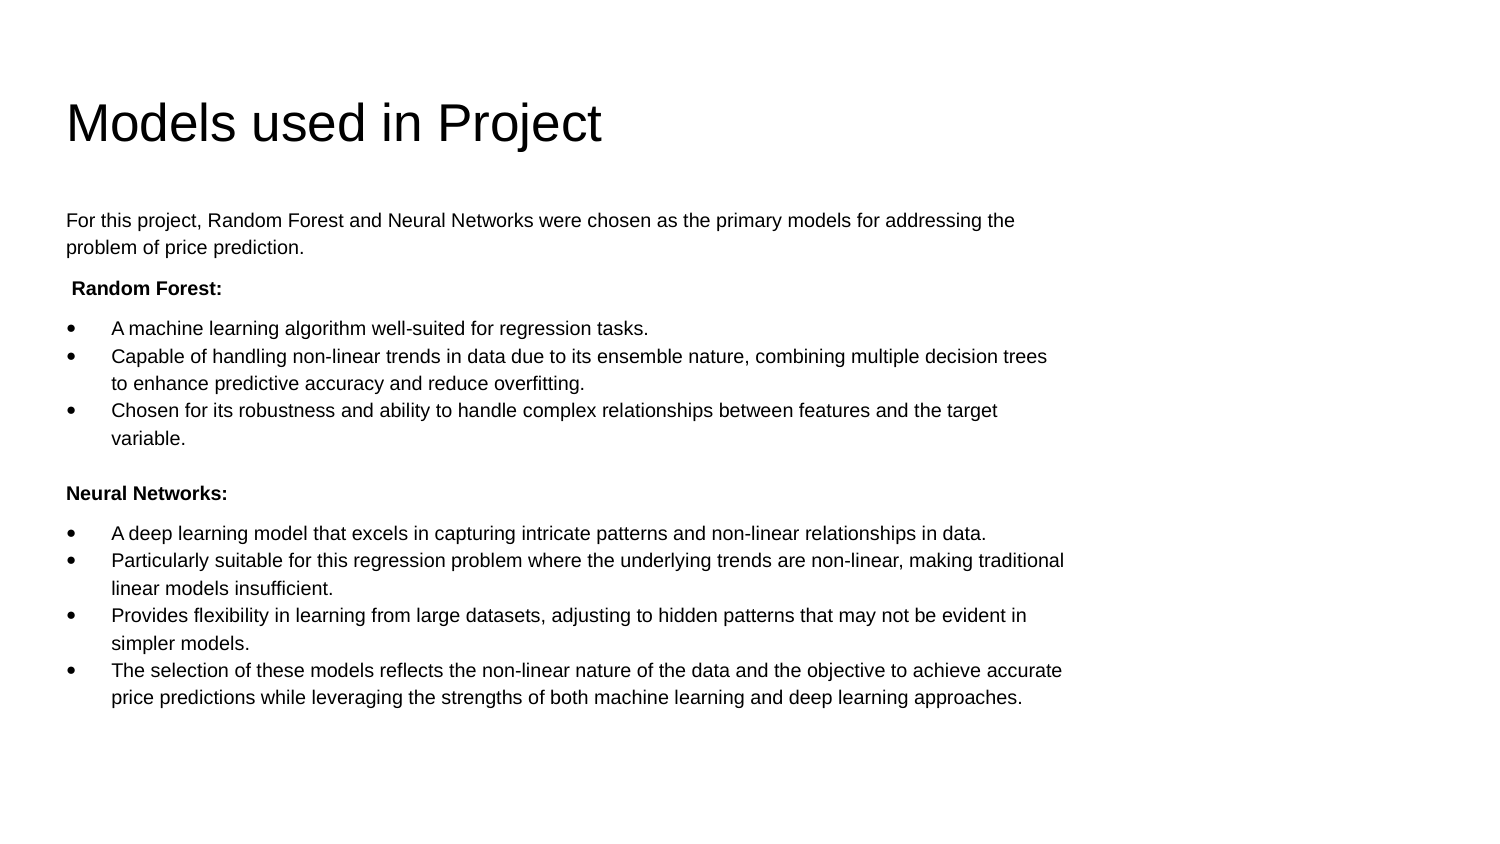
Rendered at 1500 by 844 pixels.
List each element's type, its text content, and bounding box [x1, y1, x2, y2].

list For this project, Random Forest and Neural Networks were chosen as the primary models for addressing the problem of price prediction. Random Forest: A machine learning algorithm well-suited for regression tasks. Capable of handling non-linear trends in data due to its ensemble nature, combining multiple decision trees to enhance predictive accuracy and reduce overfitting. Chosen for its robustness and ability to handle complex relationships between features and the target variable. Neural Networks: A deep learning model that excels in capturing intricate patterns and non-linear relationships in data. Particularly suitable for this regression problem where the underlying trends are non-linear, making traditional linear models insufficient. Provides flexibility in learning from large datasets, adjusting to hidden patterns that may not be evident in simpler models. The selection of these models reflects the non-linear nature of the data and the objective to achieve accurate price predictions while leveraging the strengths of both machine learning and deep learning approaches. [51, 189, 1083, 750]
title Models used in Project [51, 72, 1449, 167]
